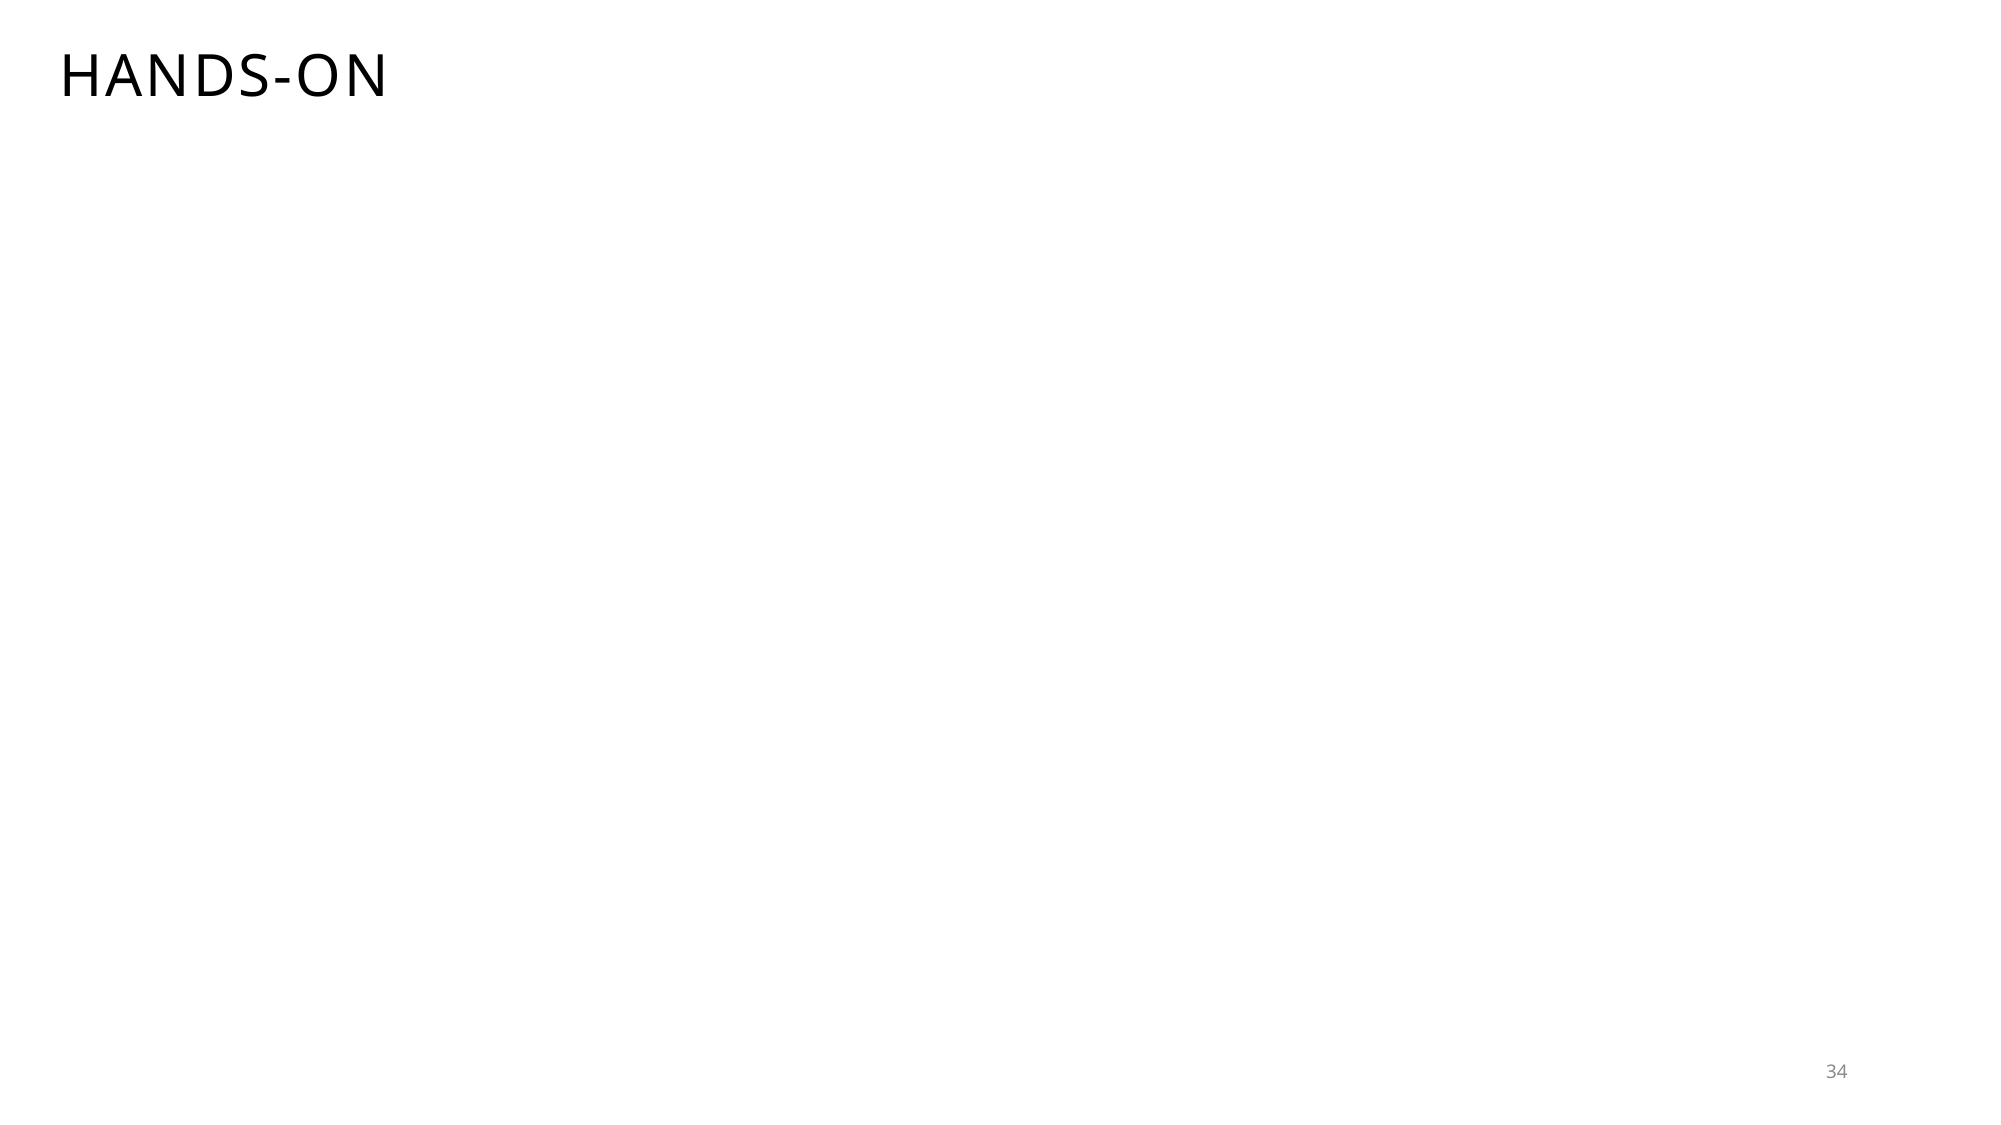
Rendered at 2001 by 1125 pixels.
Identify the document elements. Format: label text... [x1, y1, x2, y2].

slide_number 34 [1412, 1042, 1863, 1103]
title Hands-on [44, 39, 932, 117]
